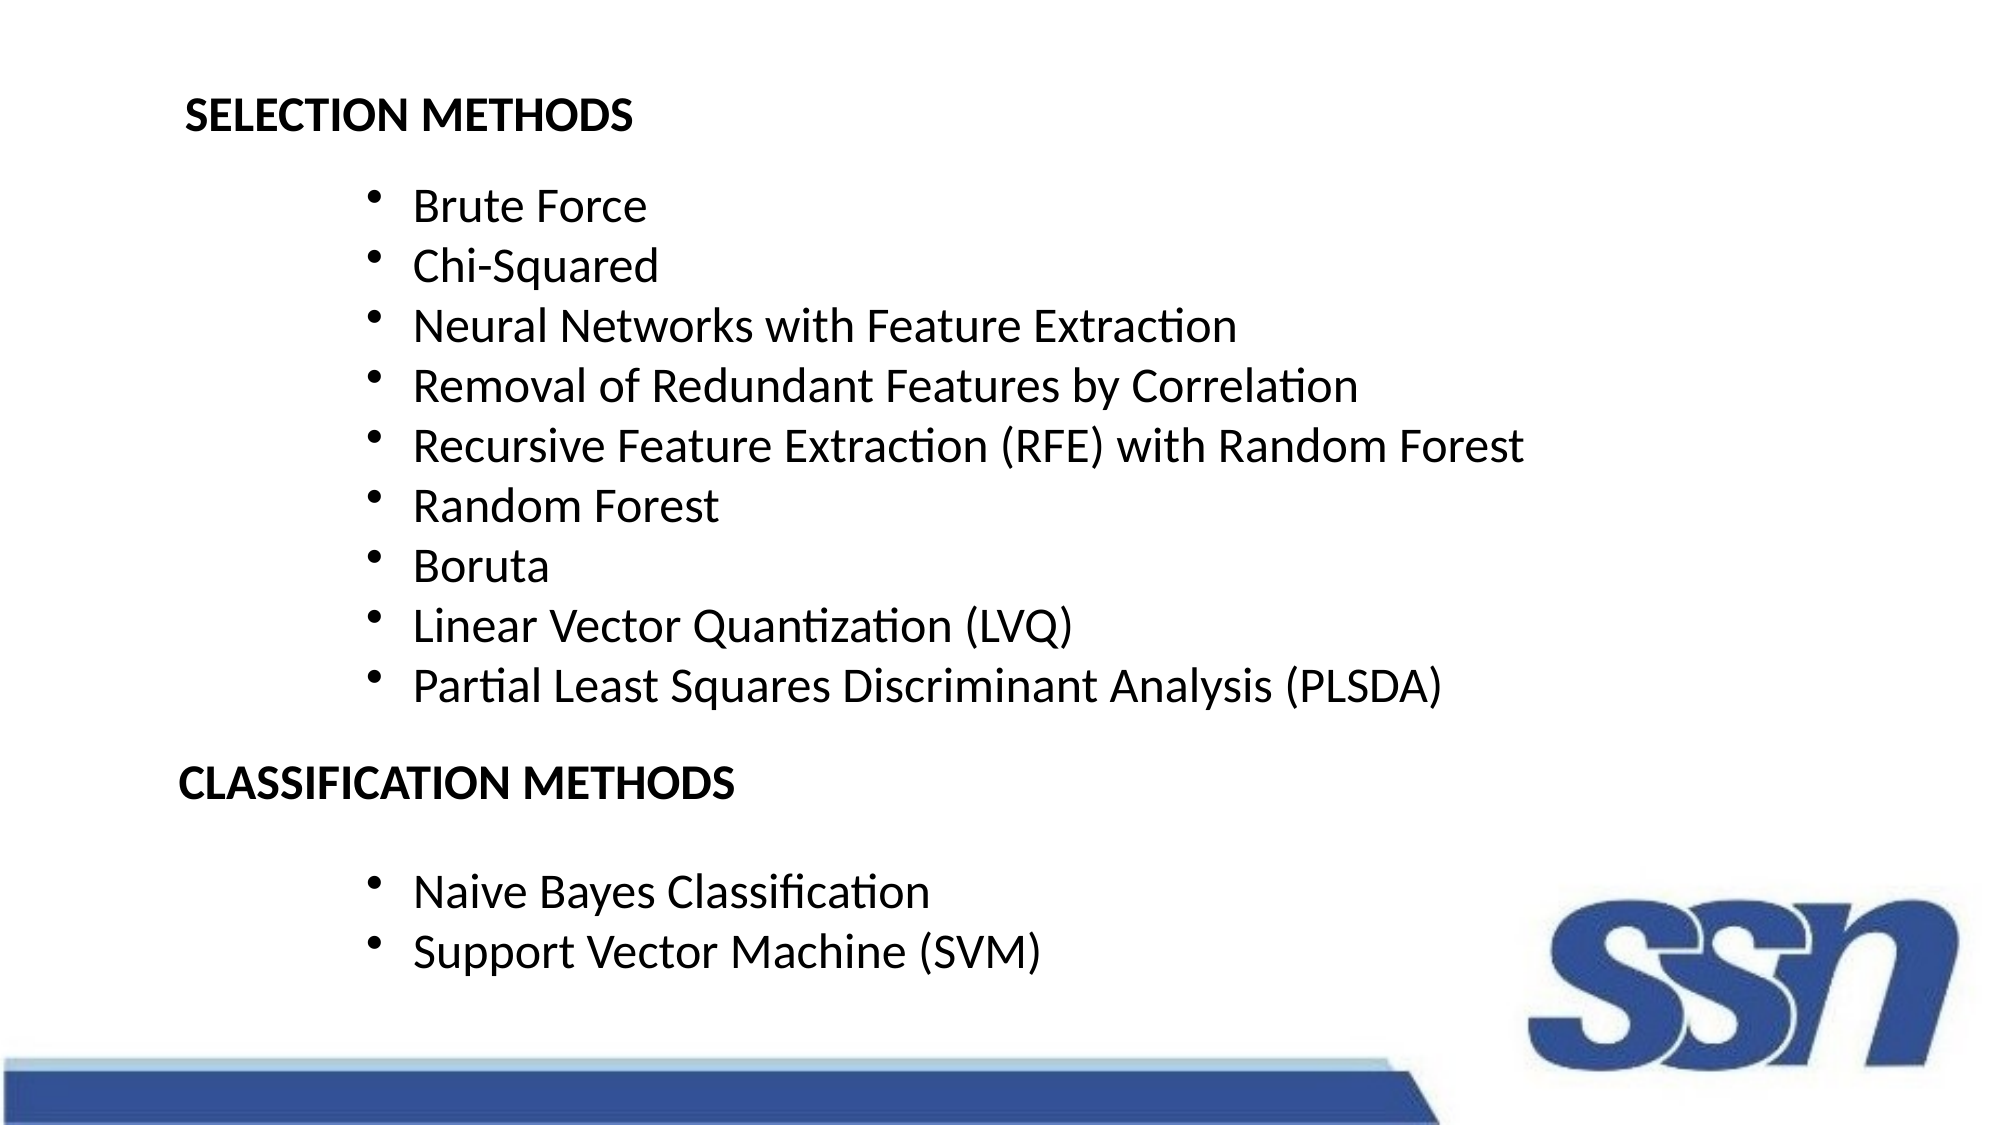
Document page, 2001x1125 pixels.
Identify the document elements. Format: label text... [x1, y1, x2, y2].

text_box Naive Bayes Classification Support Vector Machine (SVM) [351, 843, 1558, 1037]
text_box CLASSIFICATION METHODS [105, 733, 810, 827]
text_box SELECTION METHODS [57, 64, 762, 158]
text_box Brute Force Chi-Squared Neural Networks with Feature Extraction Removal of Redundant Features by Correlation Recursive Feature Extraction (RFE) with Random Forest Random Forest Boruta Linear Vector Quantization (LVQ) Partial Least Squares Discriminant Analysis (PLSDA) [351, 157, 1627, 798]
picture [0, 0, 2001, 1125]
